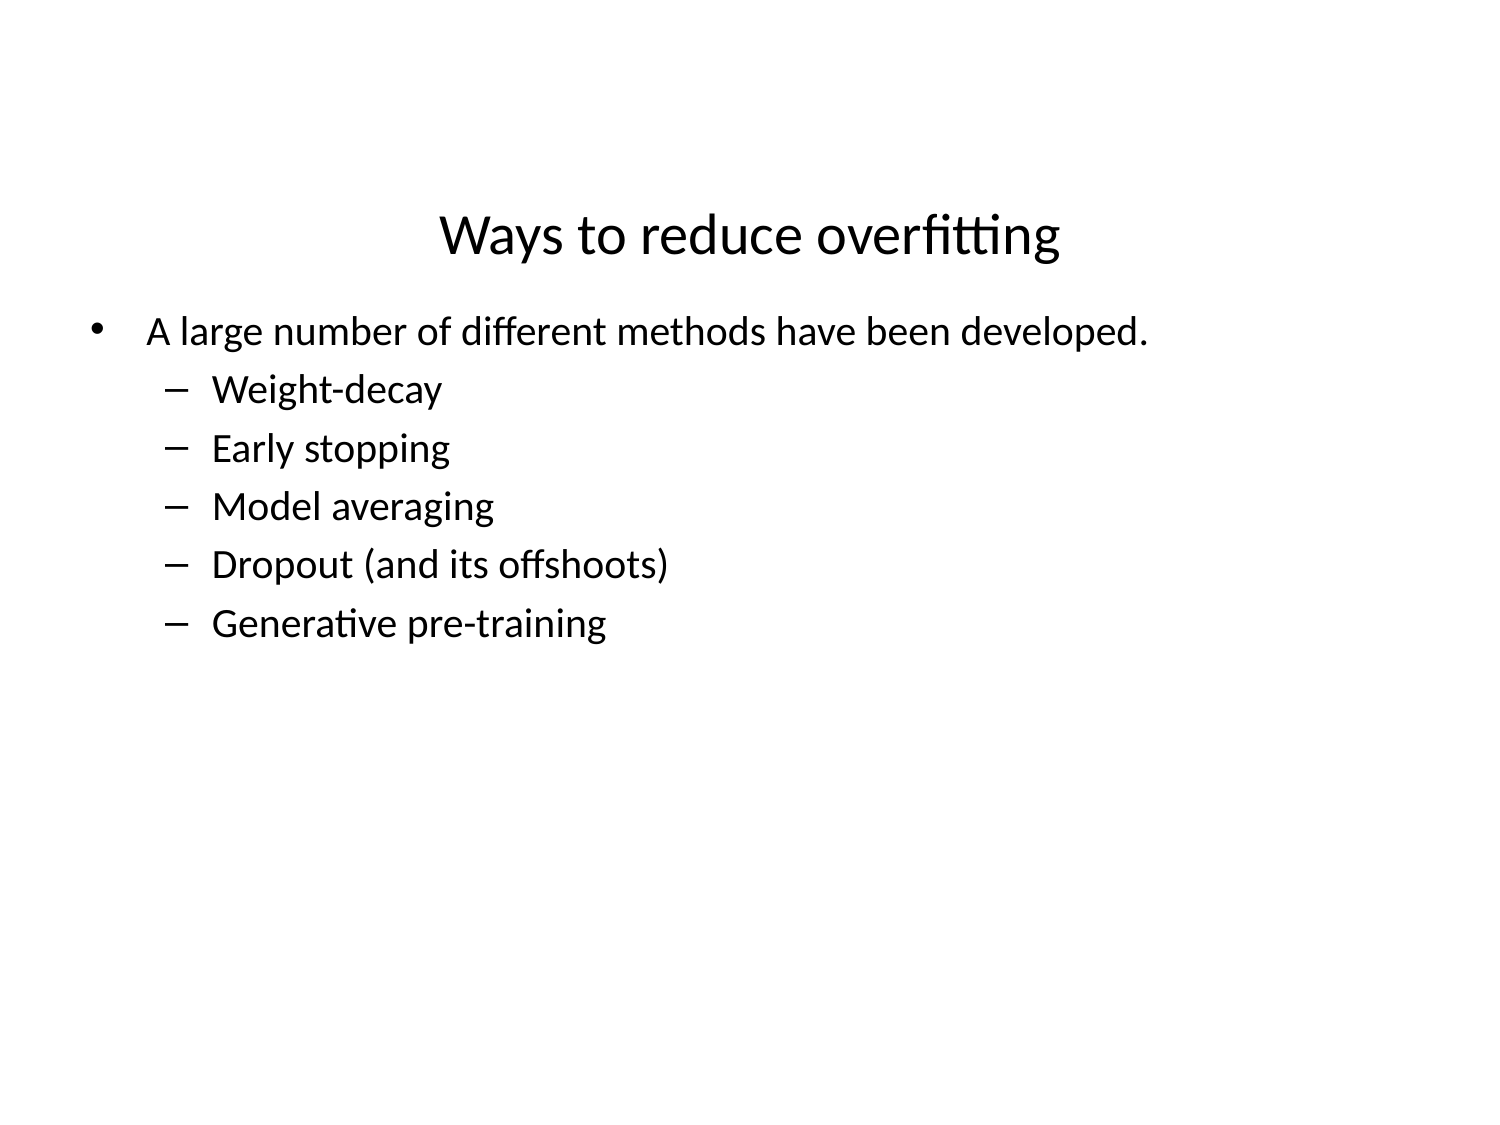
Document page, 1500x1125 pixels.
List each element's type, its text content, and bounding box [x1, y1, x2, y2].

title Ways to reduce overfitting [75, 160, 1425, 237]
list A large number of different methods have been developed. Weight-decay Early stopping Model averaging Dropout (and its offshoots) Generative pre-training [75, 237, 1425, 795]
